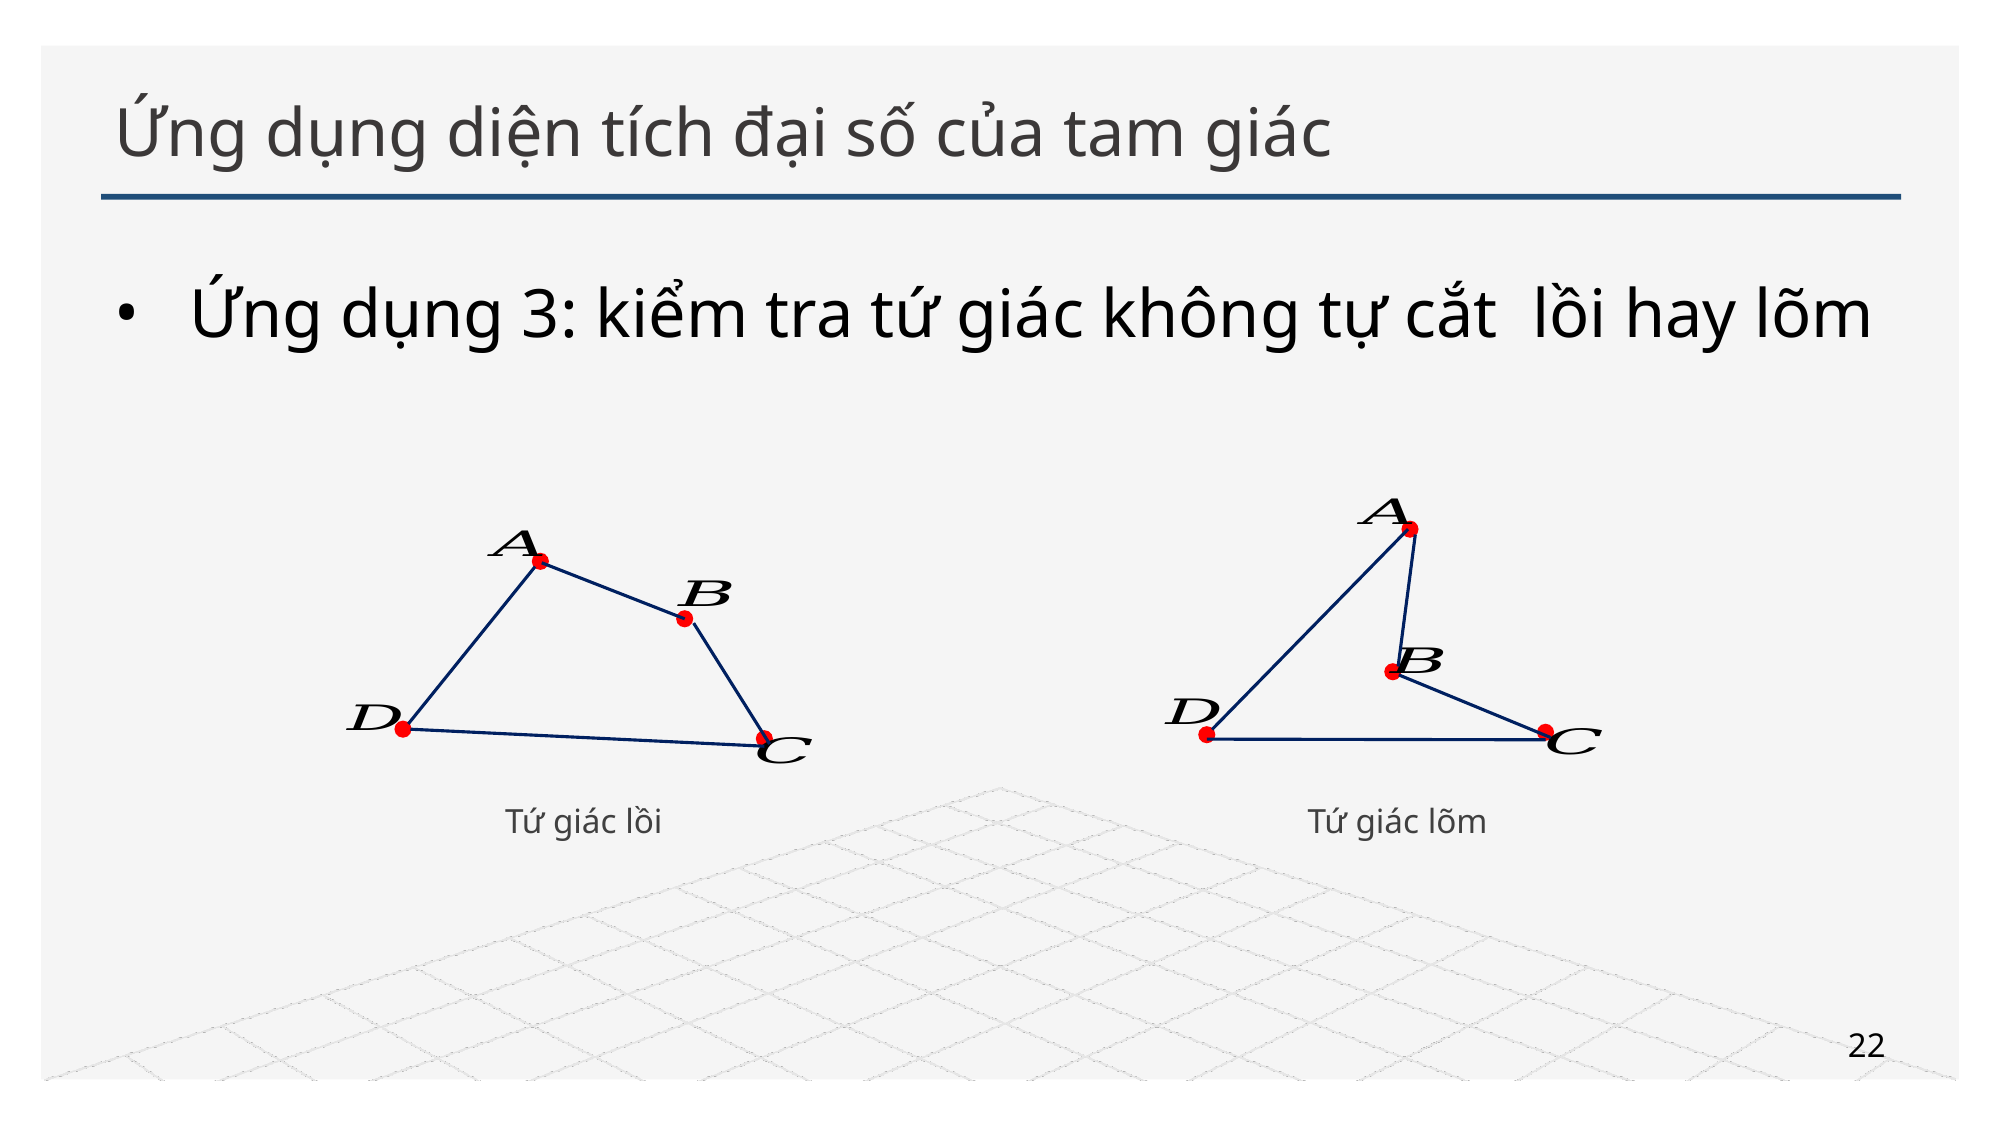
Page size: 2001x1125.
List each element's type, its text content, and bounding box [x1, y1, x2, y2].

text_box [1398, 674, 1551, 738]
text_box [410, 729, 765, 747]
list 22 [99, 1016, 1901, 1077]
text_box [1198, 726, 1216, 744]
text_box [394, 720, 411, 738]
text_box Tứ giác lồi [490, 795, 683, 851]
text_box Tứ giác lõm [1292, 795, 1507, 851]
text_box [1401, 520, 1419, 534]
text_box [1398, 534, 1416, 667]
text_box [1212, 529, 1409, 730]
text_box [408, 566, 536, 724]
title Ứng dụng diện tích đại số của tam giác [99, 73, 1901, 197]
text_box [531, 552, 549, 570]
text_box [676, 610, 694, 628]
picture [44, 787, 1956, 1081]
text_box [693, 623, 770, 745]
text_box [541, 562, 685, 619]
